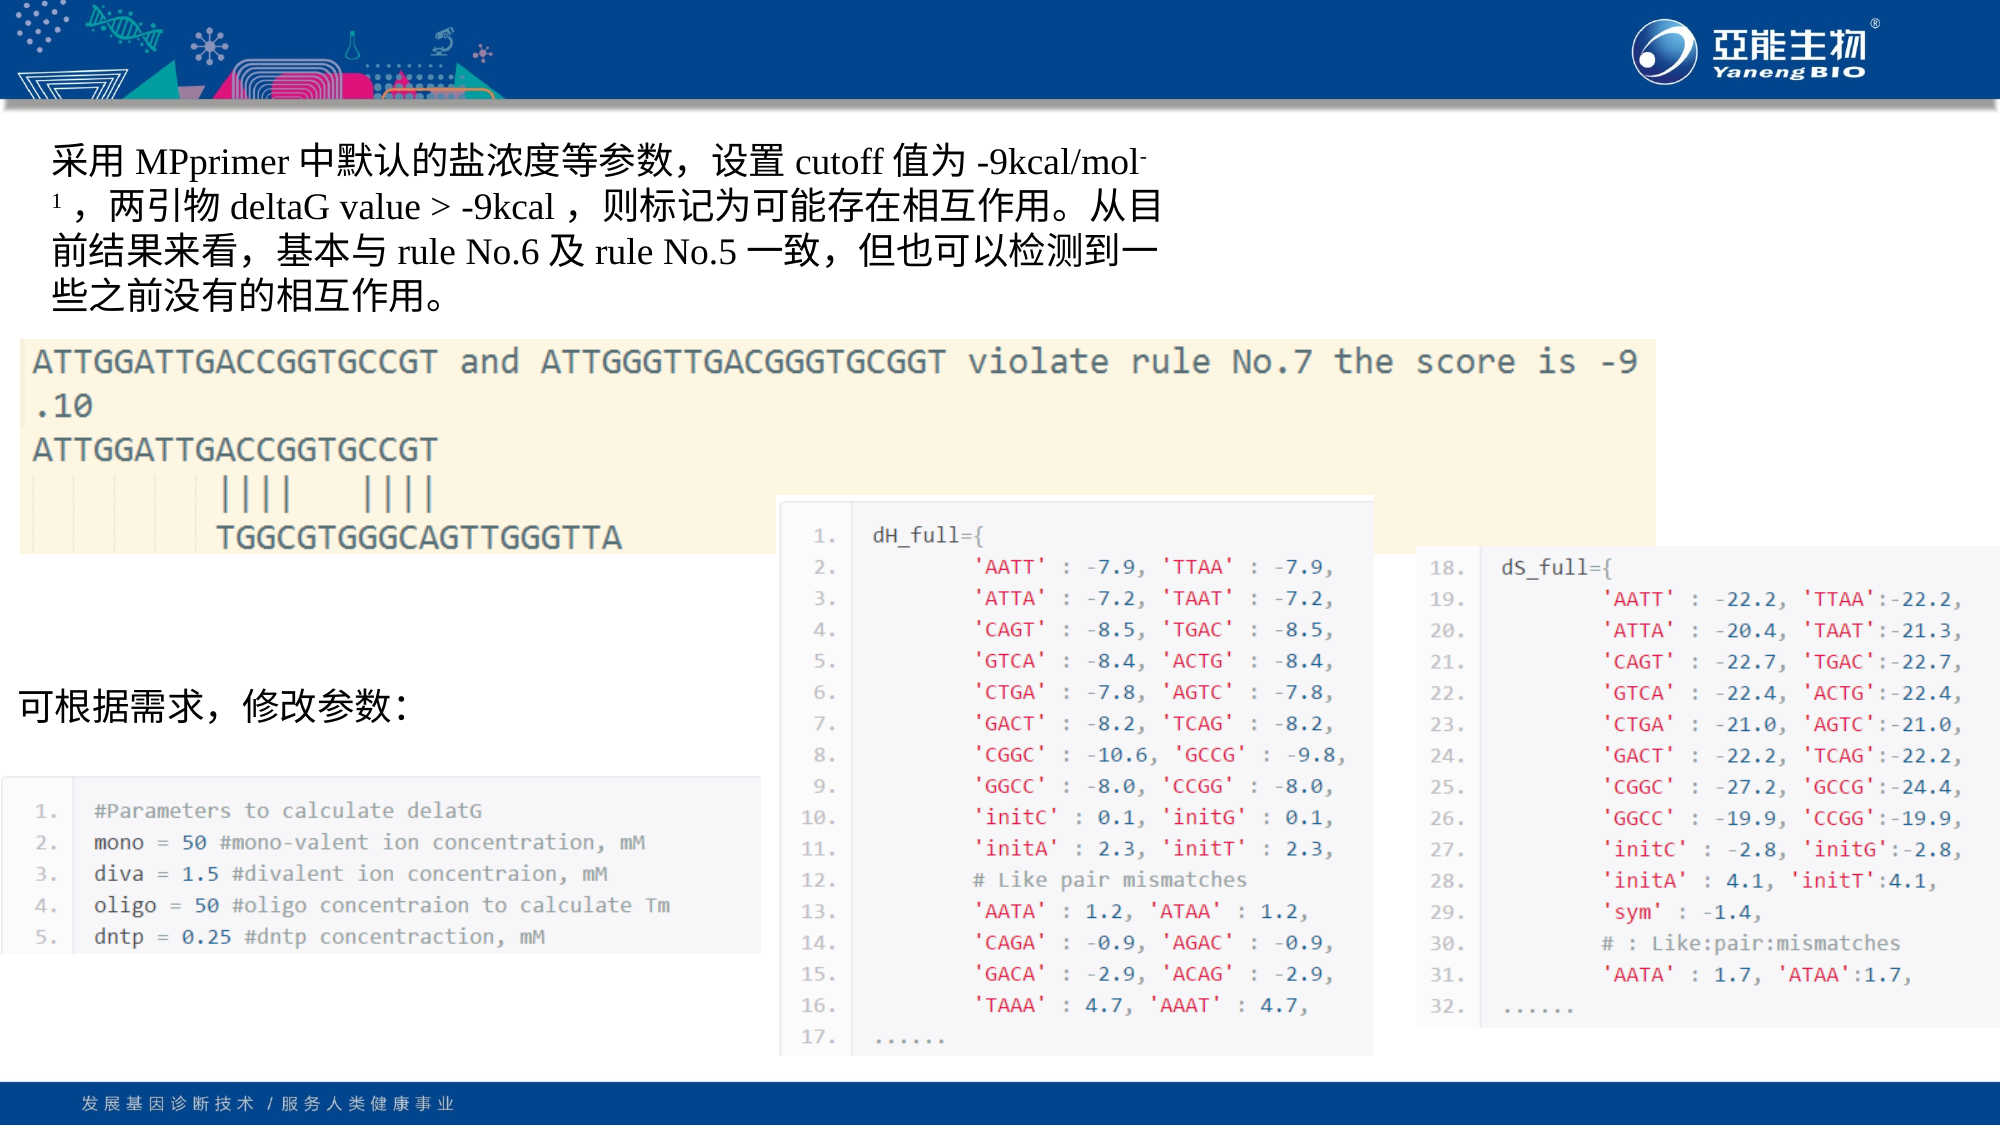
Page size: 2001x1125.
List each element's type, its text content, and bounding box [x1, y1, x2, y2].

picture [0, 0, 2000, 1125]
text_box 采用MPprimer中默认的盐浓度等参数，设置cutoff值为-9kcal/mol-1，两引物deltaG value > -9kcal，则标记为可能存在相互作用。从目前结果来看，基本与rule No.6及rule No.5一致，但也可以检测到一些之前没有的相互作用。 [36, 129, 1182, 325]
text_box 可根据需求，修改参数： [2, 675, 445, 736]
